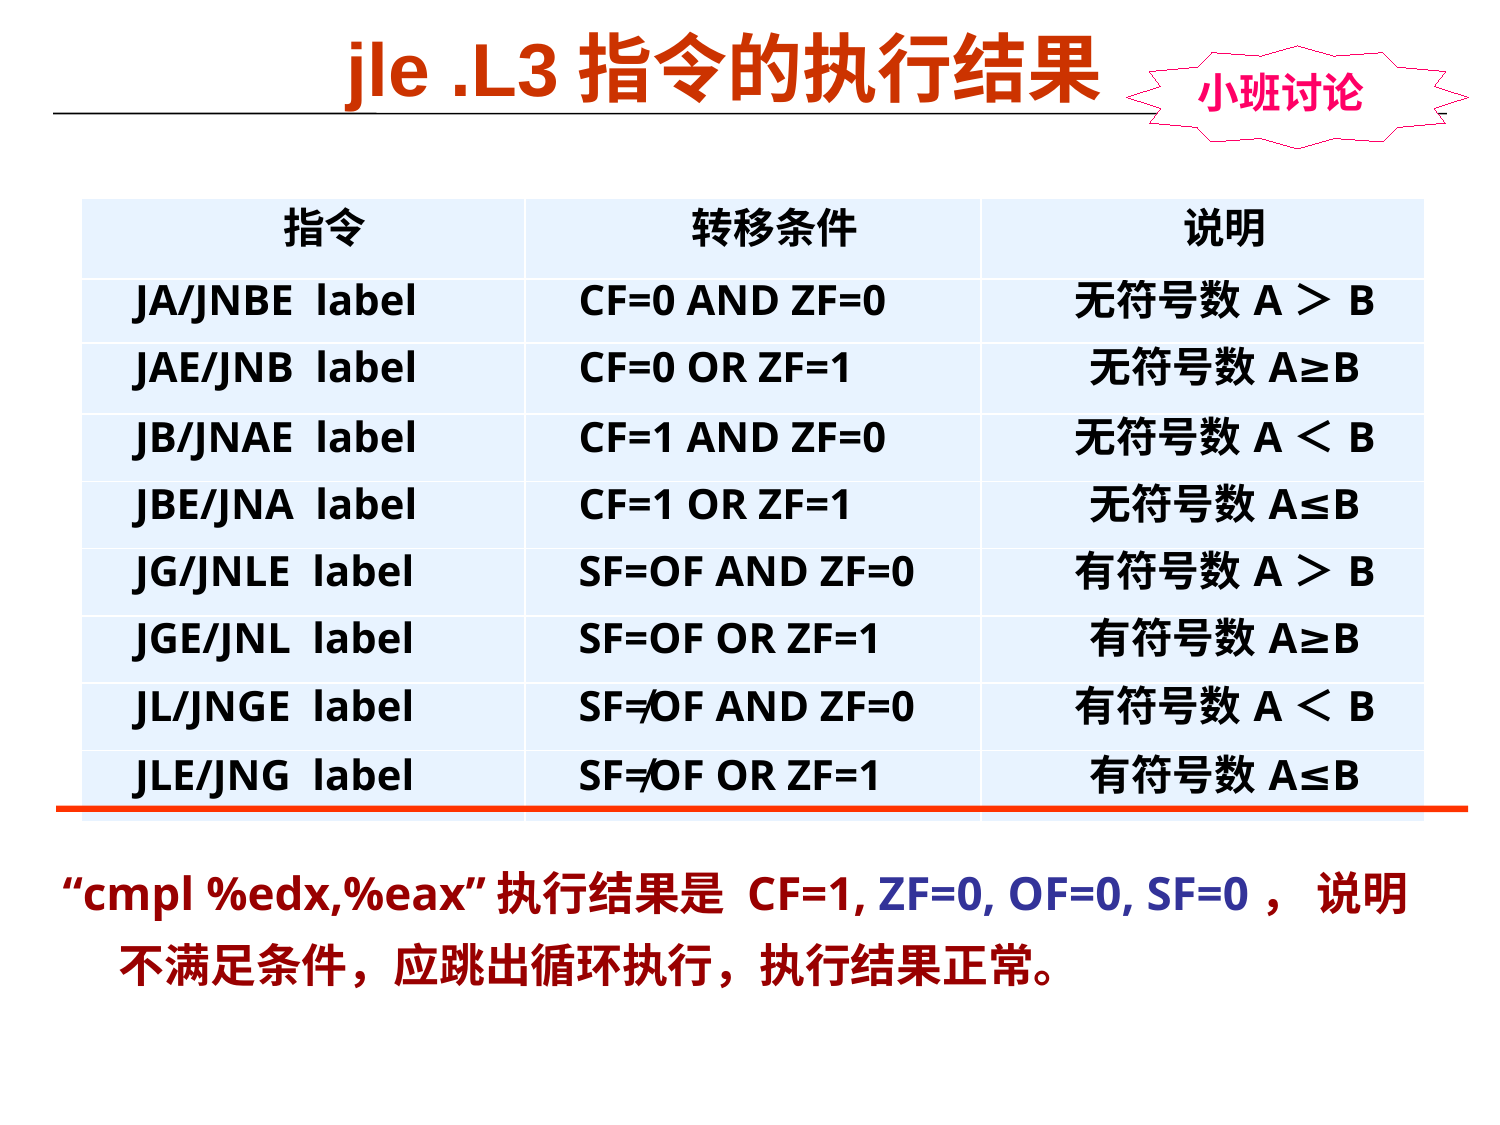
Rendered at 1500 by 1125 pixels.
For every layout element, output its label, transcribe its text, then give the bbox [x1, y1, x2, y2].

table_cell JB/JNAE label [82, 415, 524, 481]
table_cell JGE/JNL label [82, 617, 524, 682]
text_box “cmpl %edx,%eax”执行结果是 CF=1, ZF=0, OF=0, SF=0， 说明不满足条件，应跳出循环执行，执行结果正常。 [52, 844, 1438, 996]
table_cell 无符号数A＞B [982, 280, 1424, 342]
table_cell 无符号数A≥B [982, 344, 1424, 413]
table_cell JA/JNBE label [82, 280, 524, 342]
table_cell SF≠OF OR ZF=1 [526, 809, 980, 821]
table_cell SF=OF AND ZF=0 [526, 549, 980, 615]
table_cell CF=0 OR ZF=1 [526, 344, 980, 413]
table_header 转移条件 [526, 199, 980, 278]
table_cell JL/JNGE label [82, 684, 524, 750]
table_cell 有符号数A≤B [982, 751, 1424, 808]
table_header 指令 [82, 199, 524, 278]
table_cell 有符号数A＜B [982, 684, 1424, 750]
title jle .L3指令的执行结果 [262, 23, 1187, 111]
table_header 说明 [982, 199, 1424, 278]
table_cell SF=OF OR ZF=1 [526, 617, 980, 682]
table_cell SF≠OF AND ZF=0 [526, 684, 980, 750]
table_cell JBE/JNA label [82, 482, 524, 548]
table_cell SF≠OF OR ZF=1 [526, 751, 980, 808]
table_cell JLE/JNG label [82, 751, 524, 808]
table_cell 有符号数A≤B [982, 809, 1424, 821]
table_cell 无符号数A≤B [982, 482, 1424, 548]
table_cell JLE/JNG label [82, 809, 524, 821]
table_cell JG/JNLE label [82, 549, 524, 615]
table_cell 有符号数A＞B [982, 549, 1424, 615]
table_cell CF=0 AND ZF=0 [526, 280, 980, 342]
text_box 小班讨论 [1126, 45, 1469, 149]
table_cell JAE/JNB label [82, 344, 524, 413]
table_cell CF=1 OR ZF=1 [526, 482, 980, 548]
table_cell 无符号数A＜B [982, 415, 1424, 481]
table_cell CF=1 AND ZF=0 [526, 415, 980, 481]
table_cell 有符号数A≥B [982, 617, 1424, 682]
